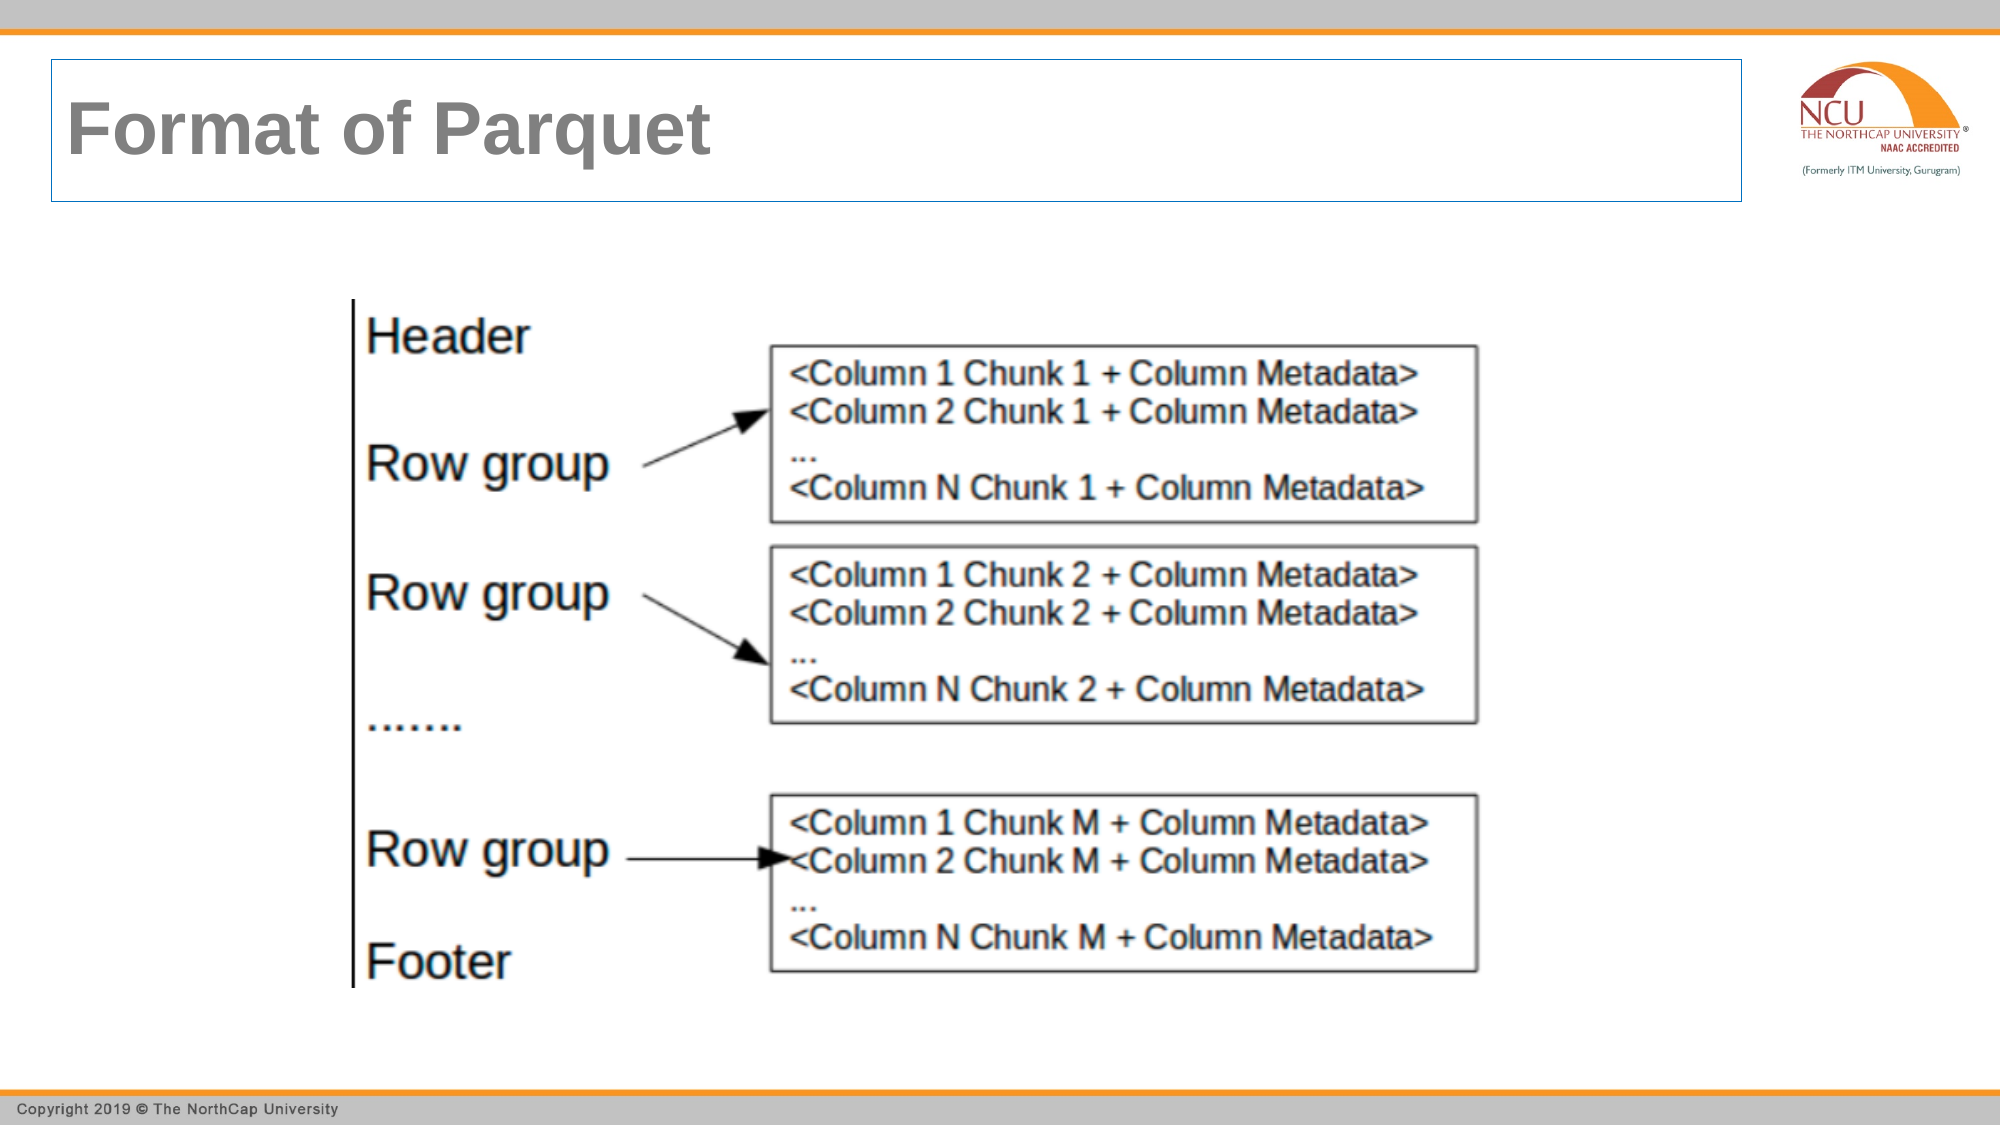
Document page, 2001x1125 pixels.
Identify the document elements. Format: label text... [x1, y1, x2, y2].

picture [0, 0, 2000, 1125]
title Format of Parquet [51, 59, 1742, 202]
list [351, 299, 1485, 988]
